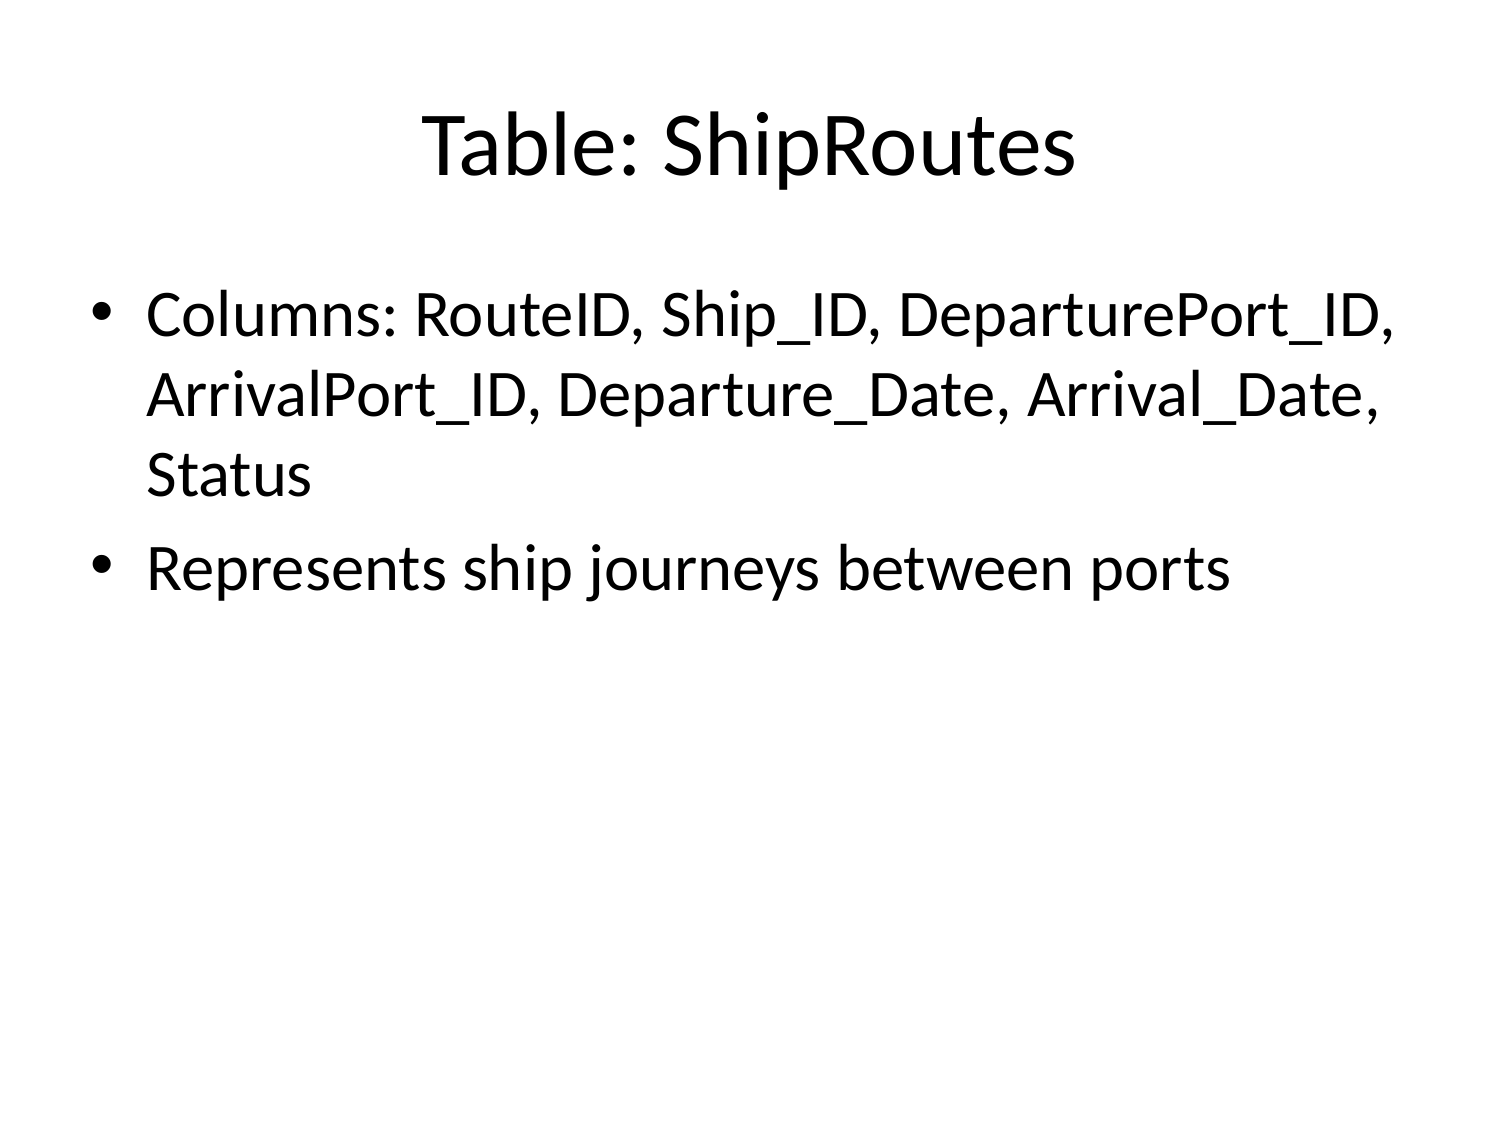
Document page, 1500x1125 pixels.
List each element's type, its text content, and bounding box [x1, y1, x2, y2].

list Columns: RouteID, Ship_ID, DeparturePort_ID, ArrivalPort_ID, Departure_Date, Arrival_Date, Status Represents ship journeys between ports [75, 262, 1425, 1005]
title Table: ShipRoutes [75, 45, 1425, 233]
